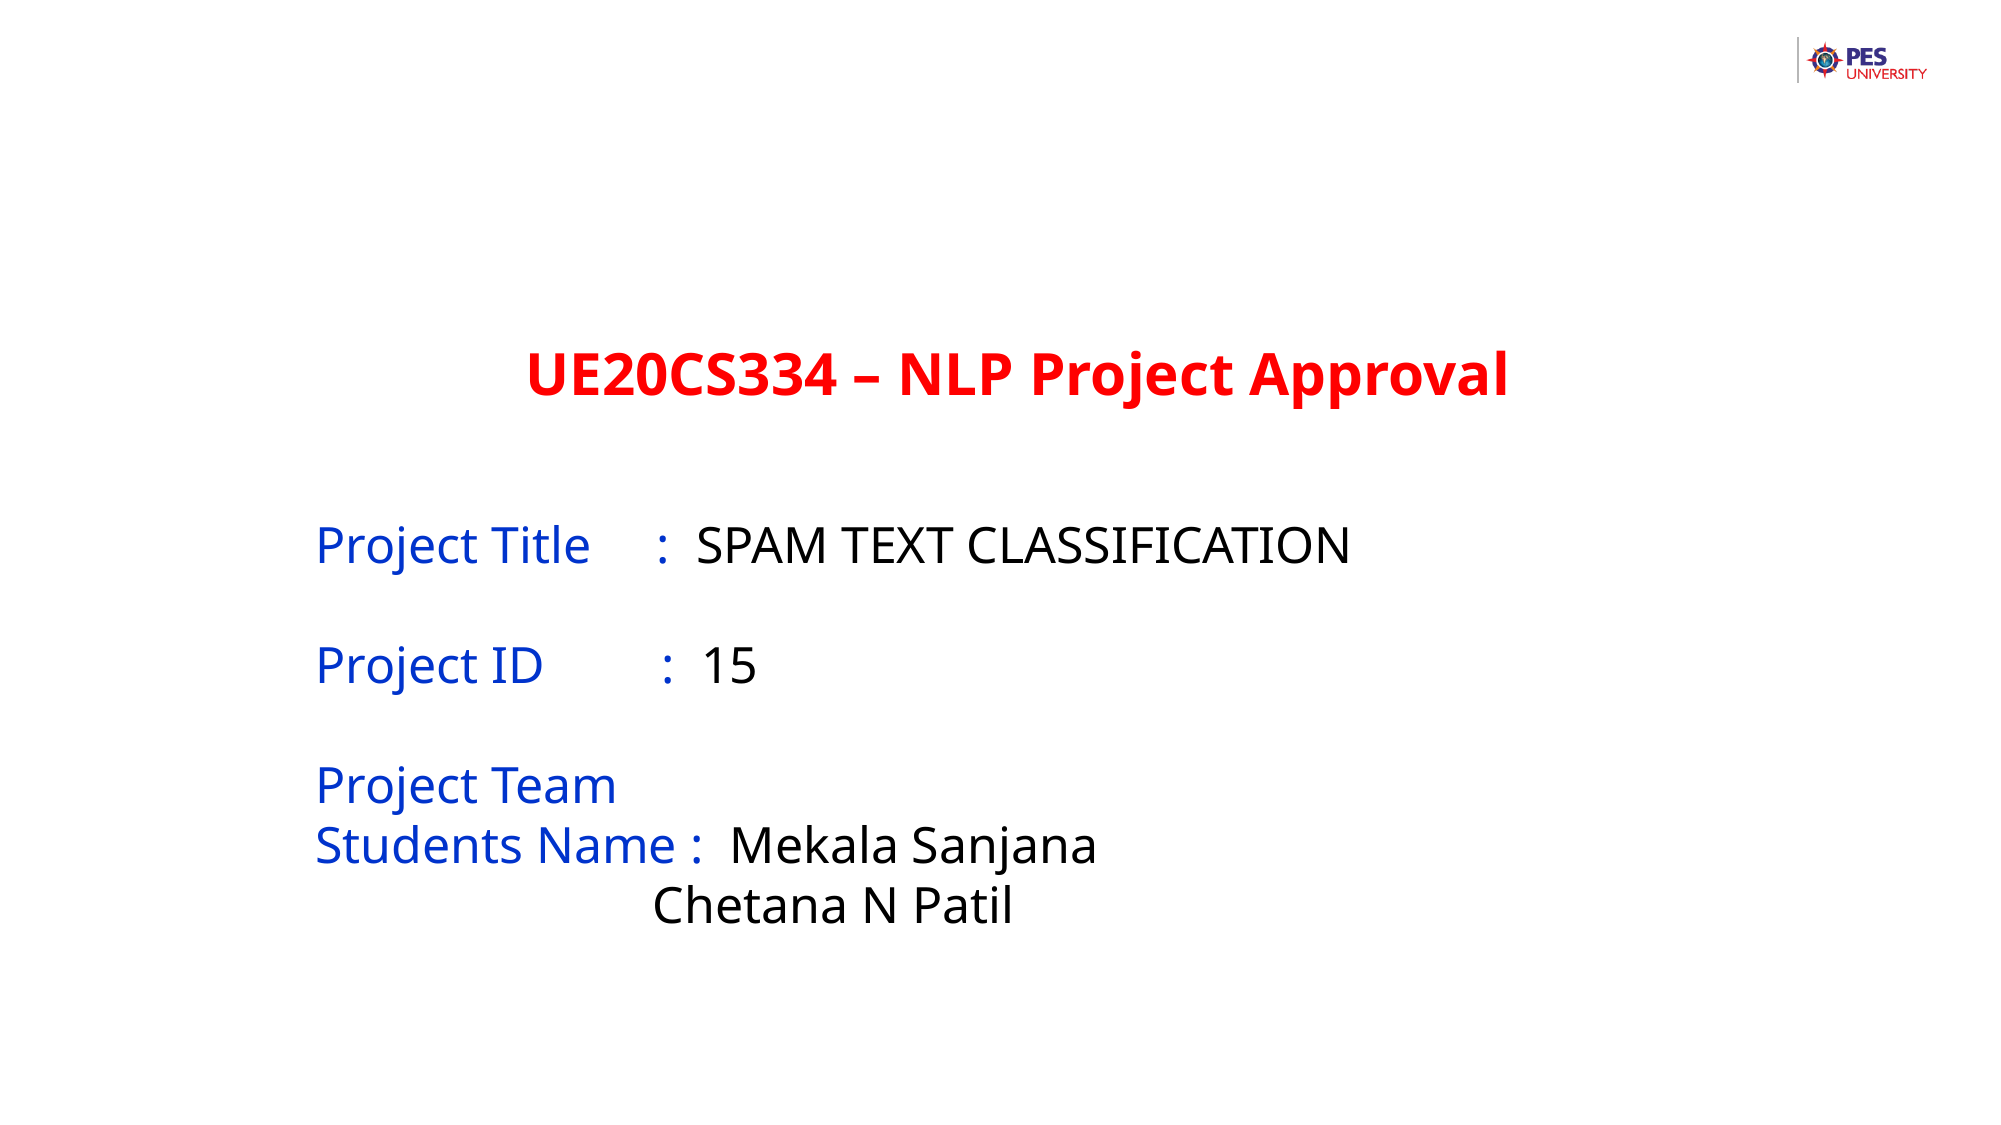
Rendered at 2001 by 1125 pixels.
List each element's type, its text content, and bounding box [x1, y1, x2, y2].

picture [1806, 41, 1927, 79]
text_box Project Title : SPAM TEXT CLASSIFICATION Project ID : 15 Project Team Students Name : Mekala Sanjana Chetana N Patil [300, 506, 1688, 938]
text_box UE20CS334 – NLP Project Approval [225, 329, 1525, 415]
